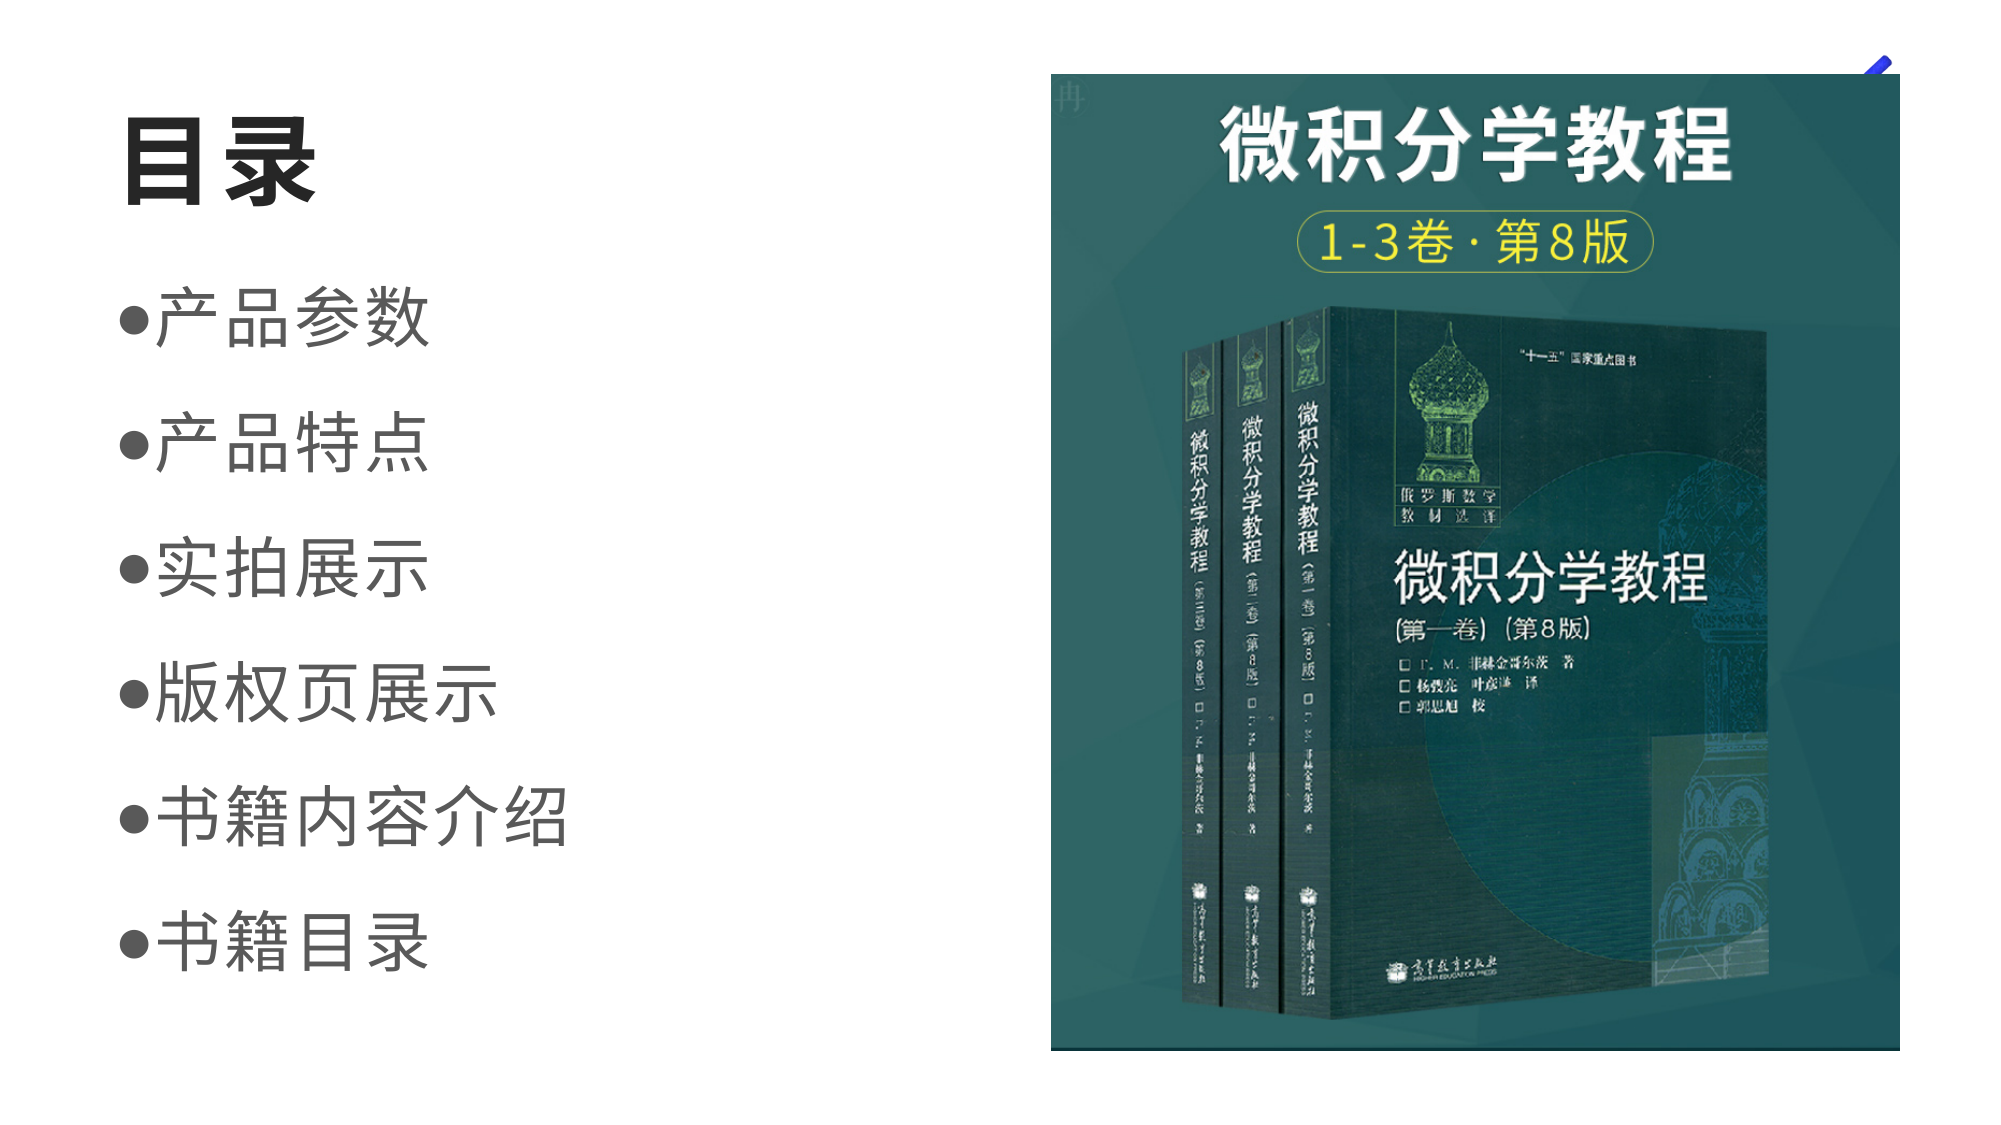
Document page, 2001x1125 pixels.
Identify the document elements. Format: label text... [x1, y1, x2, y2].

title 目录 [99, 99, 1050, 216]
picture [1050, 1, 1942, 1051]
list 产品参数 产品特点 实拍展示 版权页展示 书籍内容介绍 书籍目录 [99, 244, 1050, 1026]
